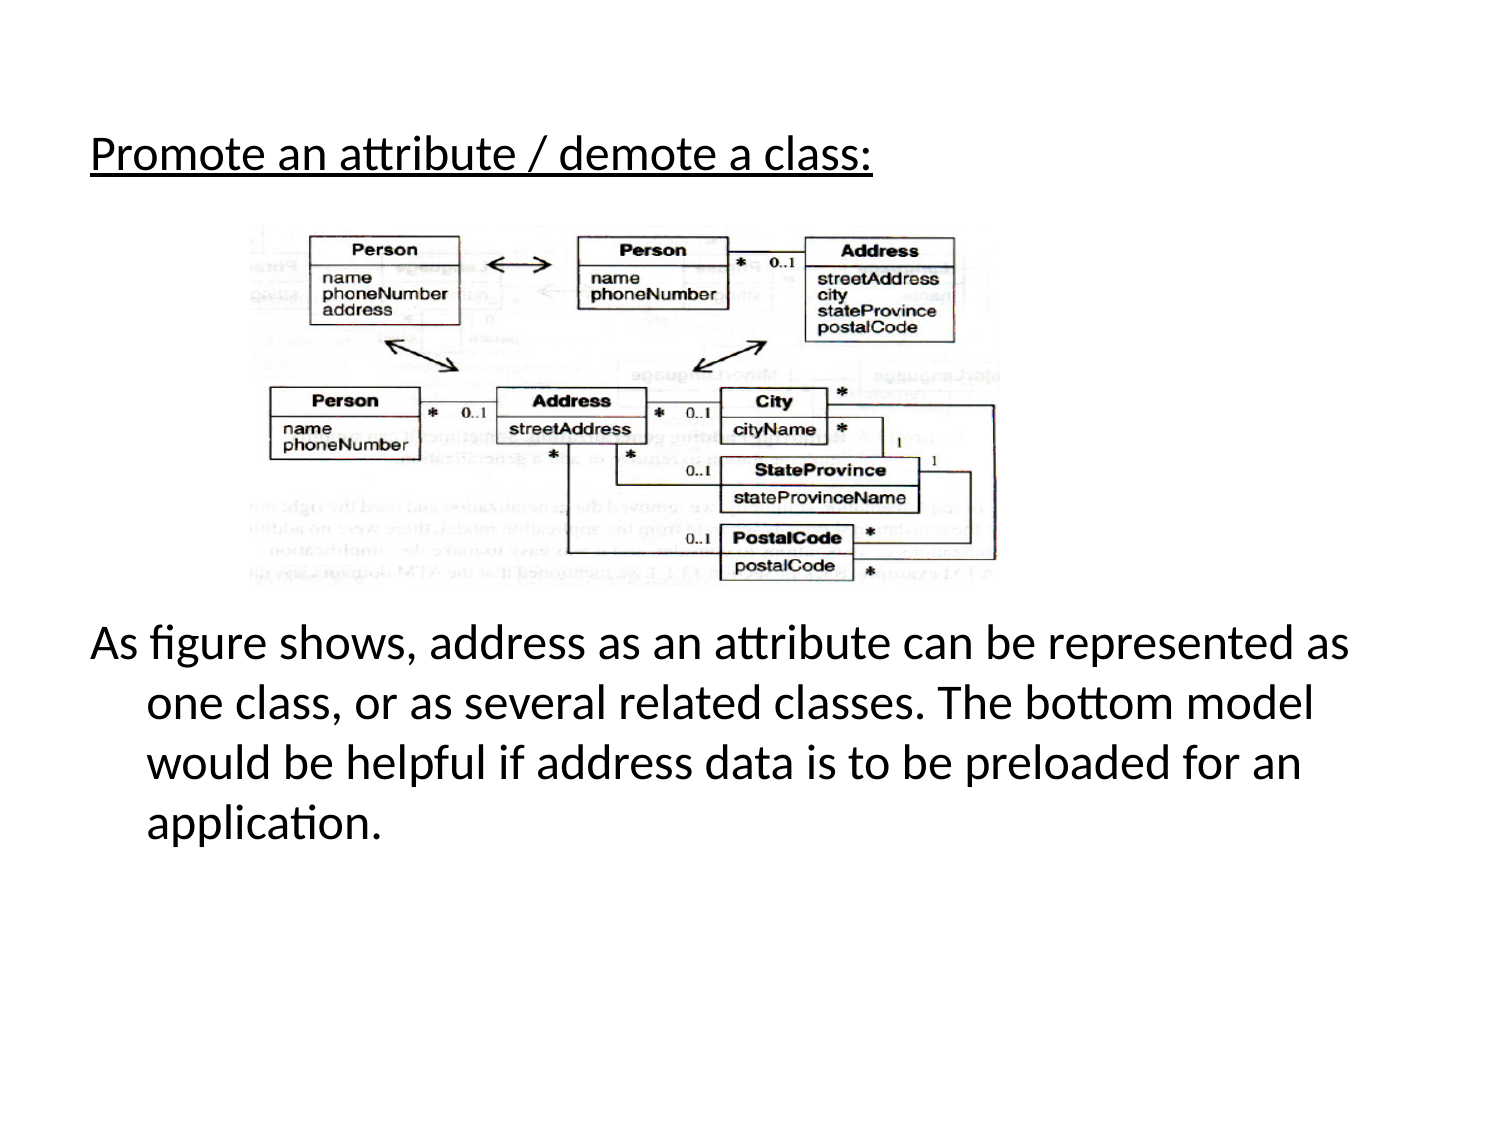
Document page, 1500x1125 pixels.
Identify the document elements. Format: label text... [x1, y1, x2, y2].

picture [249, 224, 1001, 588]
list Promote an attribute / demote a class: As figure shows, address as an attribute can be represented as one class, or as several related classes. The bottom model would be helpful if address data is to be preloaded for an application. [75, 112, 1425, 1005]
